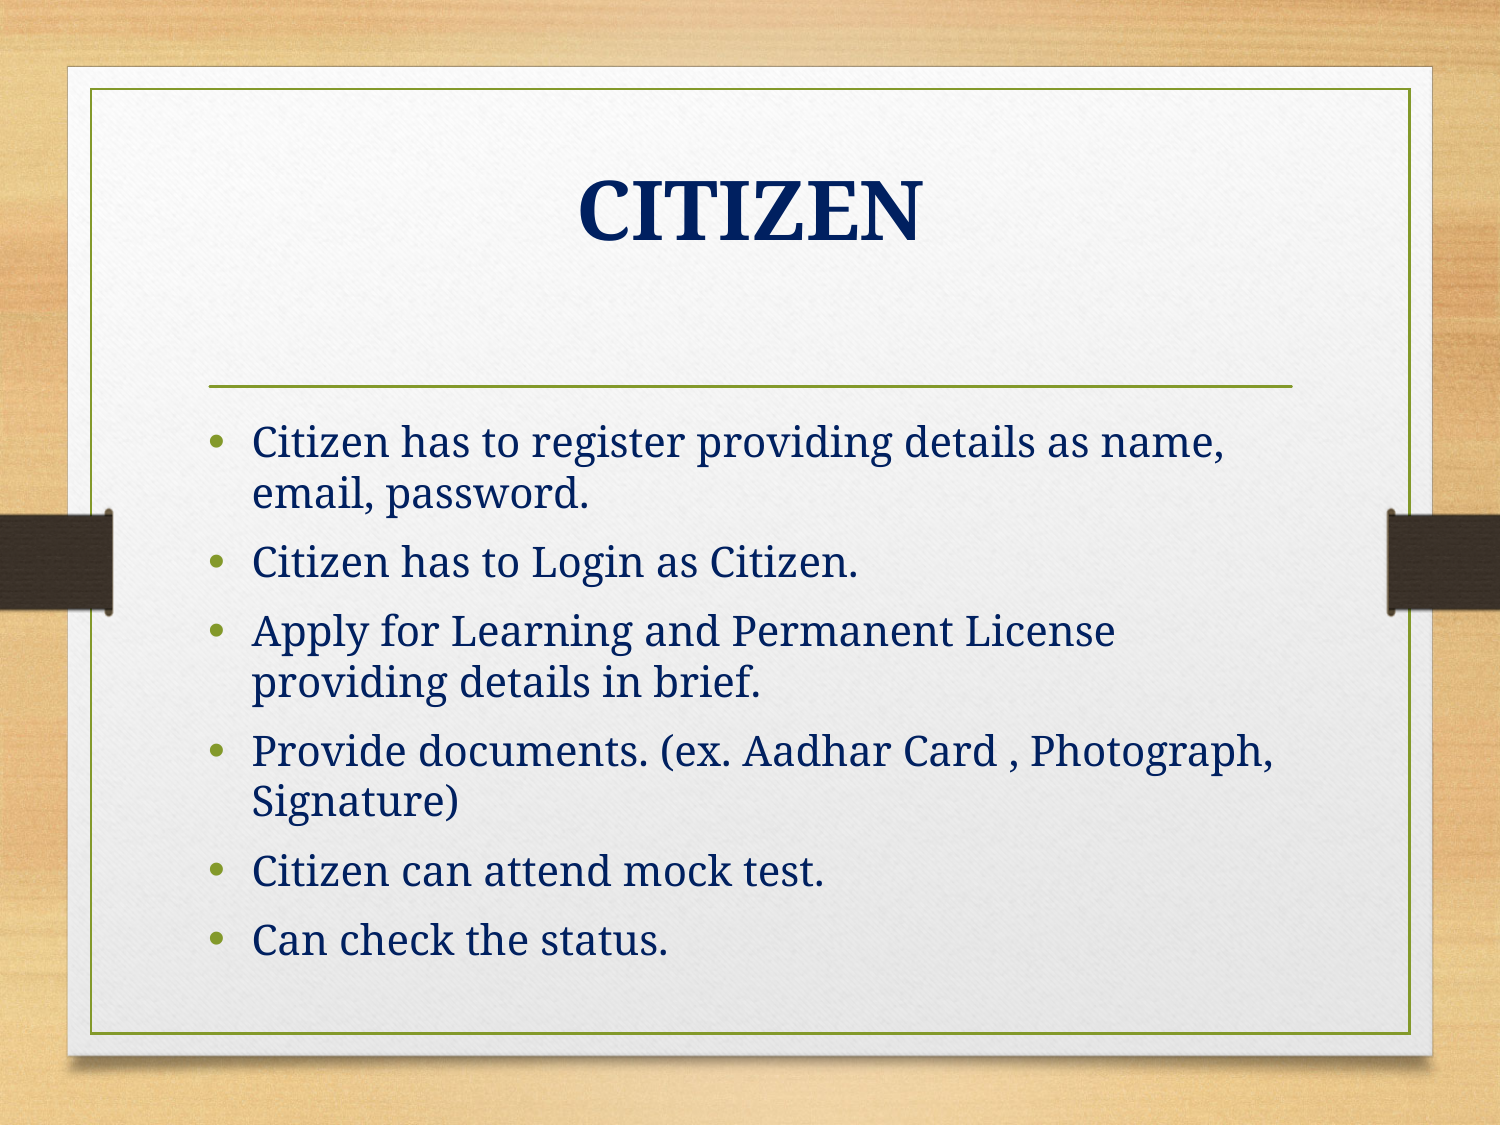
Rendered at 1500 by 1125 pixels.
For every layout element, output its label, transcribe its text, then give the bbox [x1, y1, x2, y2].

title CITIZEN [193, 150, 1309, 365]
picture [0, 0, 1500, 1125]
list Citizen has to register providing details as name, email, password. Citizen has to Login as Citizen. Apply for Learning and Permanent License providing details in brief. Provide documents. (ex. Aadhar Card , Photograph, Signature) Citizen can attend mock test. Can check the status. [193, 408, 1309, 974]
